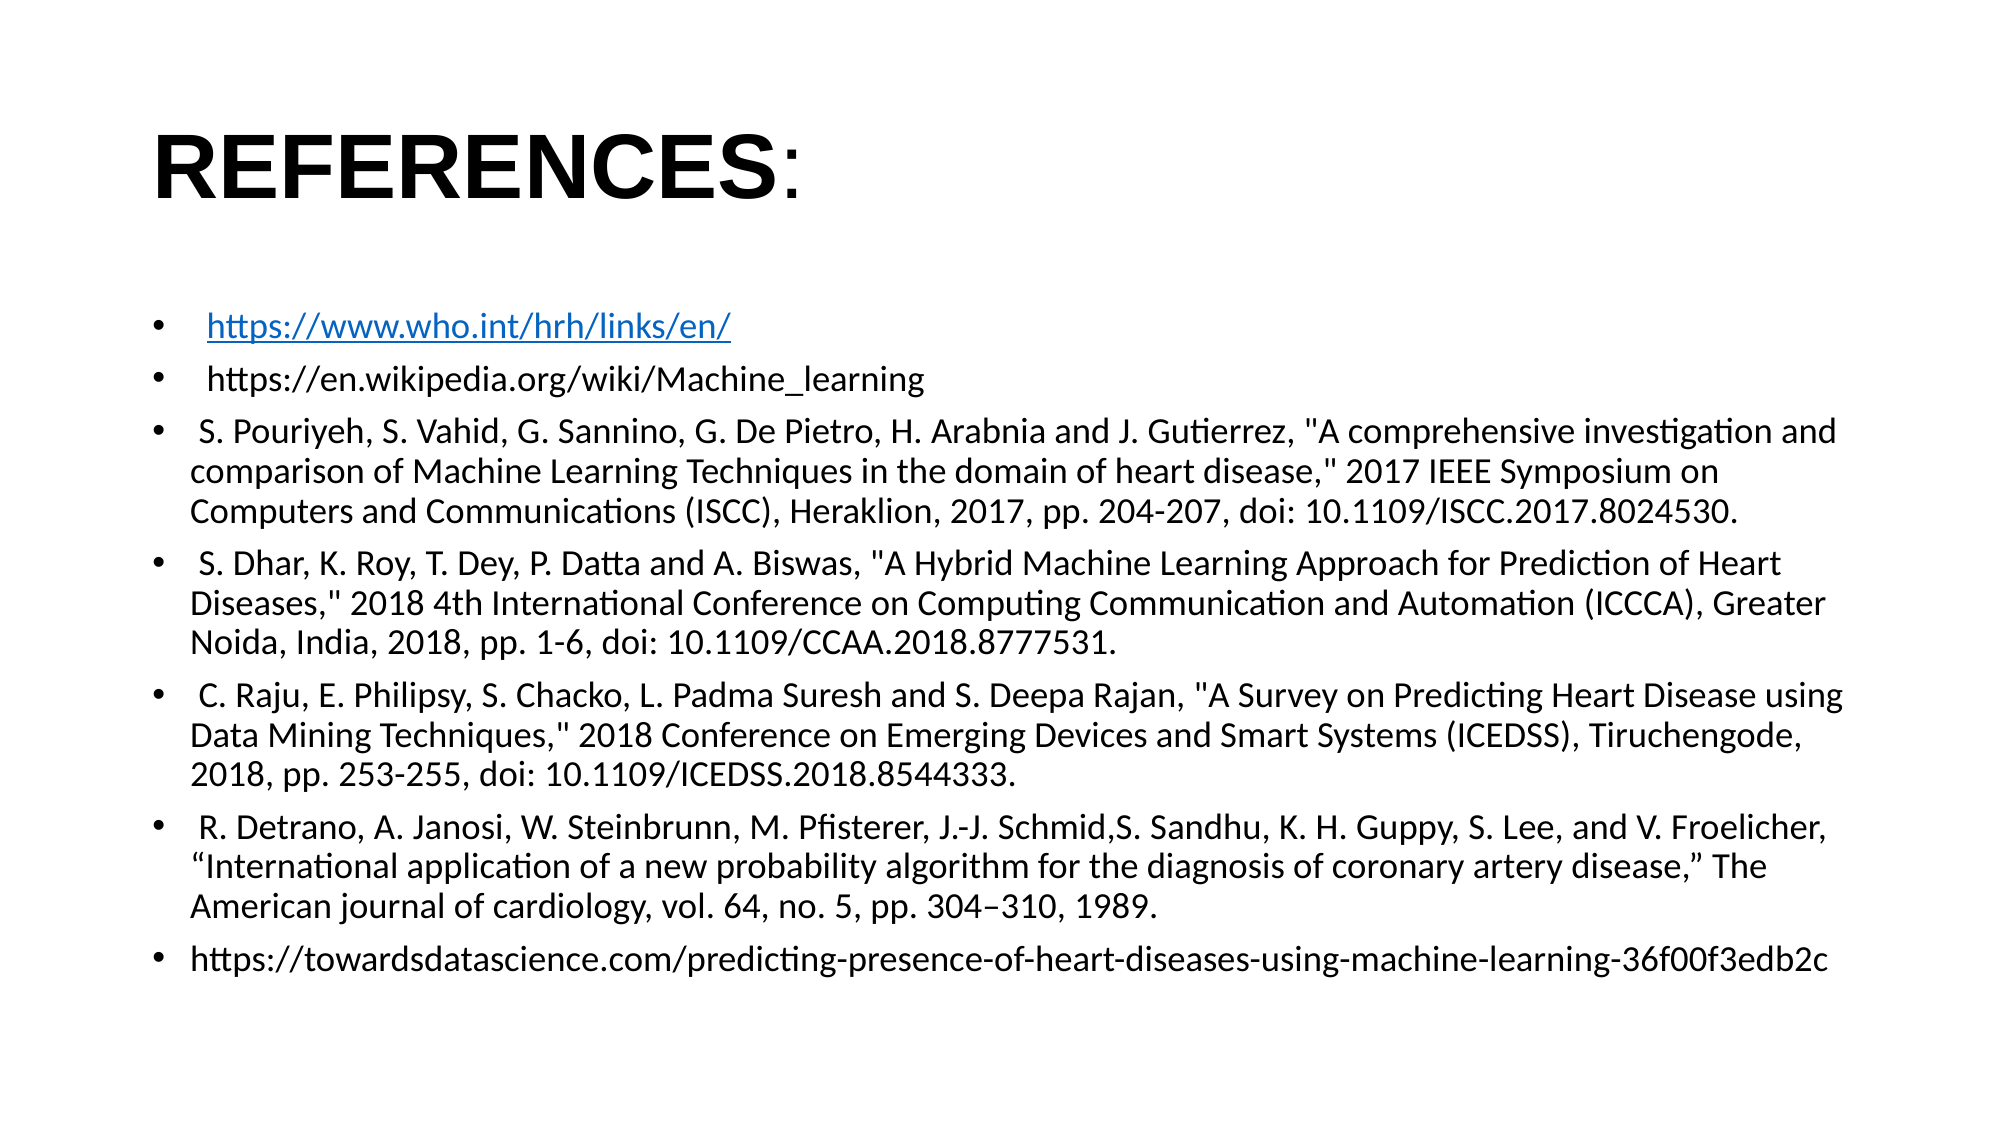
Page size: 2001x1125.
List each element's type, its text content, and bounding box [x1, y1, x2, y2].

title REFERENCES: [137, 59, 1863, 278]
list https://www.who.int/hrh/links/en/ https://en.wikipedia.org/wiki/Machine_learning S. Pouriyeh, S. Vahid, G. Sannino, G. De Pietro, H. Arabnia and J. Gutierrez, "A comprehensive investigation and comparison of Machine Learning Techniques in the domain of heart disease," 2017 IEEE Symposium on Computers and Communications (ISCC), Heraklion, 2017, pp. 204-207, doi: 10.1109/ISCC.2017.8024530. S. Dhar, K. Roy, T. Dey, P. Datta and A. Biswas, "A Hybrid Machine Learning Approach for Prediction of Heart Diseases," 2018 4th International Conference on Computing Communication and Automation (ICCCA), Greater Noida, India, 2018, pp. 1-6, doi: 10.1109/CCAA.2018.8777531. C. Raju, E. Philipsy, S. Chacko, L. Padma Suresh and S. Deepa Rajan, "A Survey on Predicting Heart Disease using Data Mining Techniques," 2018 Conference on Emerging Devices and Smart Systems (ICEDSS), Tiruchengode, 2018, pp. 253-255, doi: 10.1109/ICEDSS.2018.8544333. R. Detrano, A. Janosi, W. Steinbrunn, M. Pfisterer, J.-J. Schmid,S. Sandhu, K. H. Guppy, S. Lee, and V. Froelicher, “International application of a new probability algorithm for the diagnosis of coronary artery disease,” The American journal of cardiology, vol. 64, no. 5, pp. 304–310, 1989. https://towardsdatascience.com/predicting-presence-of-heart-diseases-using-machine-learning-36f00f3edb2c [137, 299, 1863, 1014]
